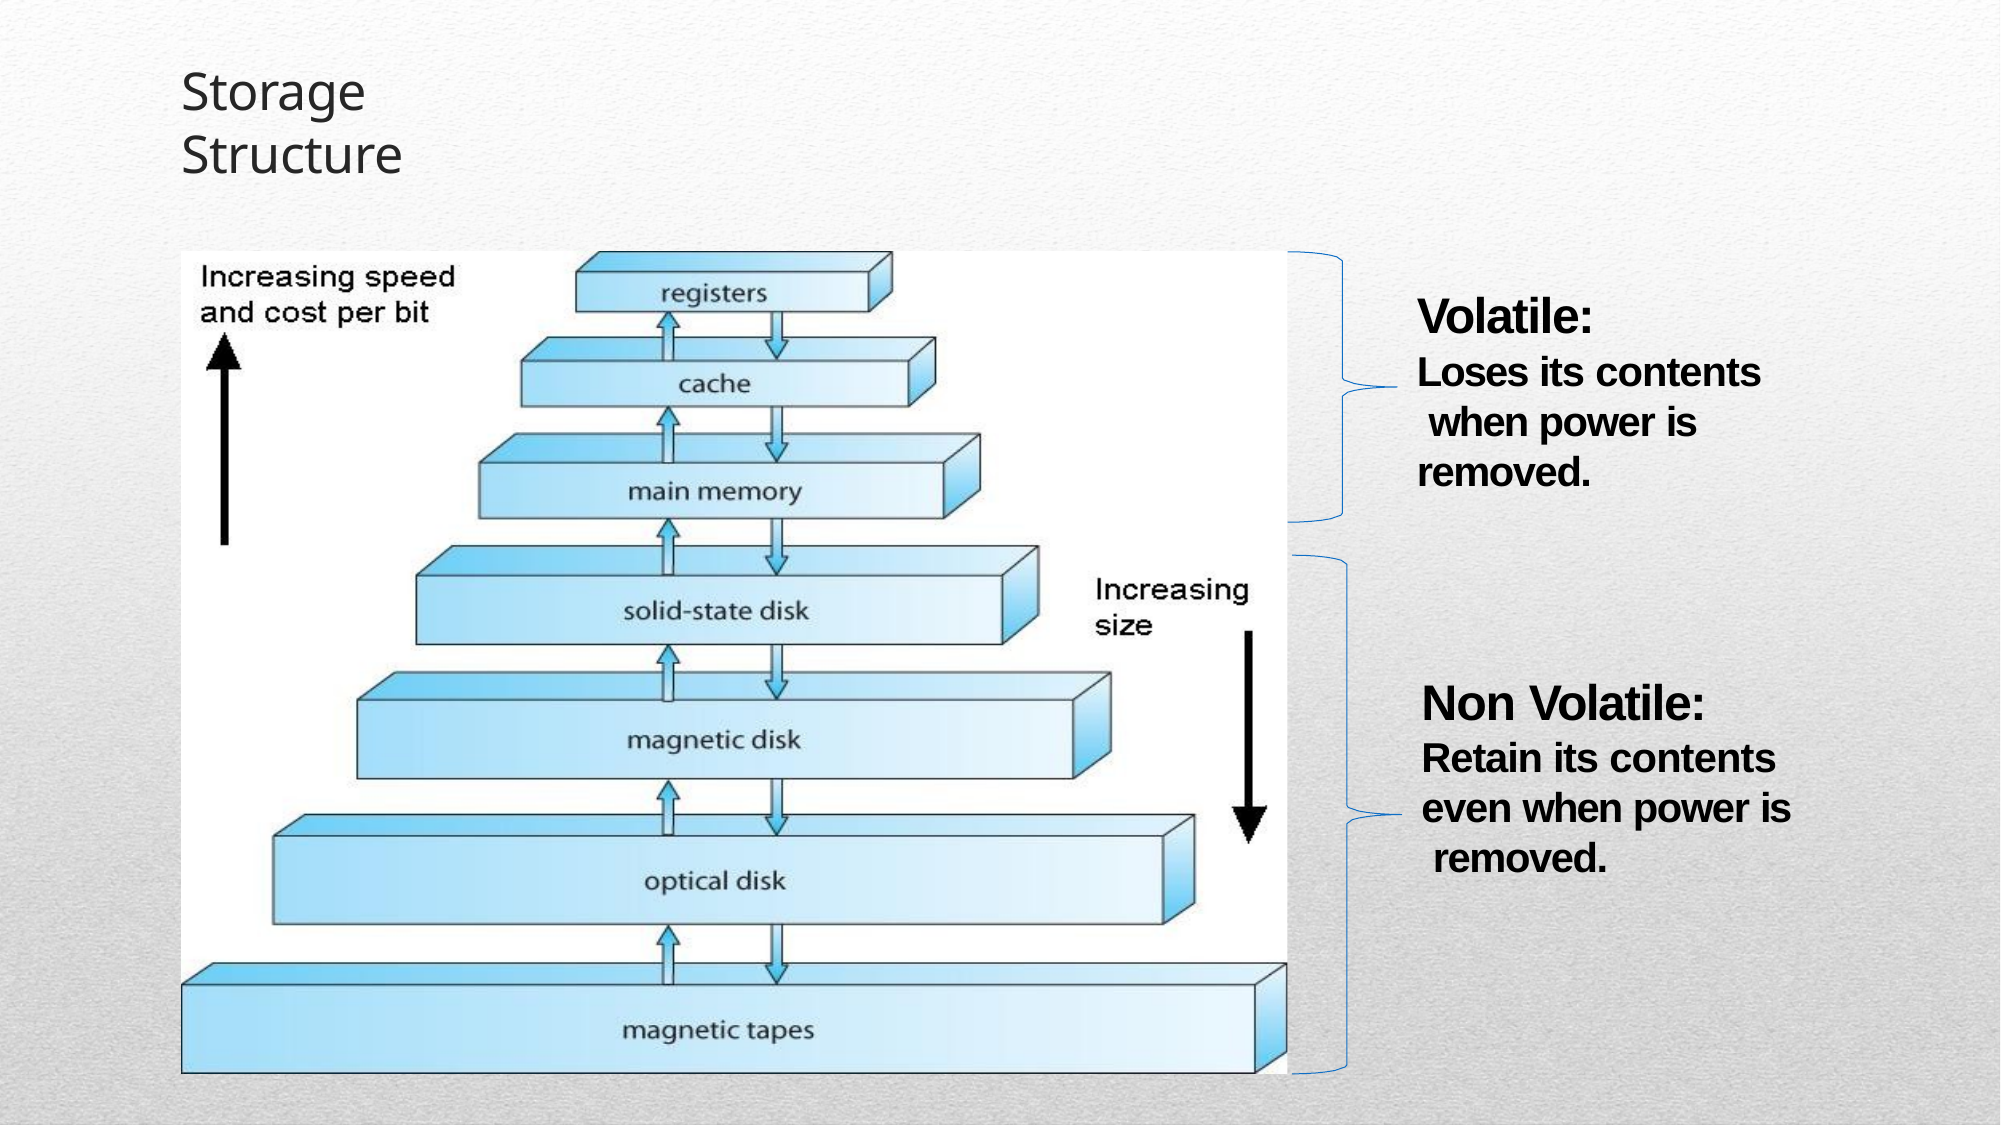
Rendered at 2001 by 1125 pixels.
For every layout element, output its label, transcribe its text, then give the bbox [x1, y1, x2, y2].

title Storage Structure [179, 0, 582, 184]
text_box [1292, 555, 1402, 1074]
text_box Volatile: Loses its contents when power is removed. [1414, 281, 1766, 495]
text_box Non Volatile: Retain its contents even when power is removed. [1419, 668, 1795, 881]
text_box [1287, 251, 1398, 523]
text_box [181, 251, 1288, 1074]
